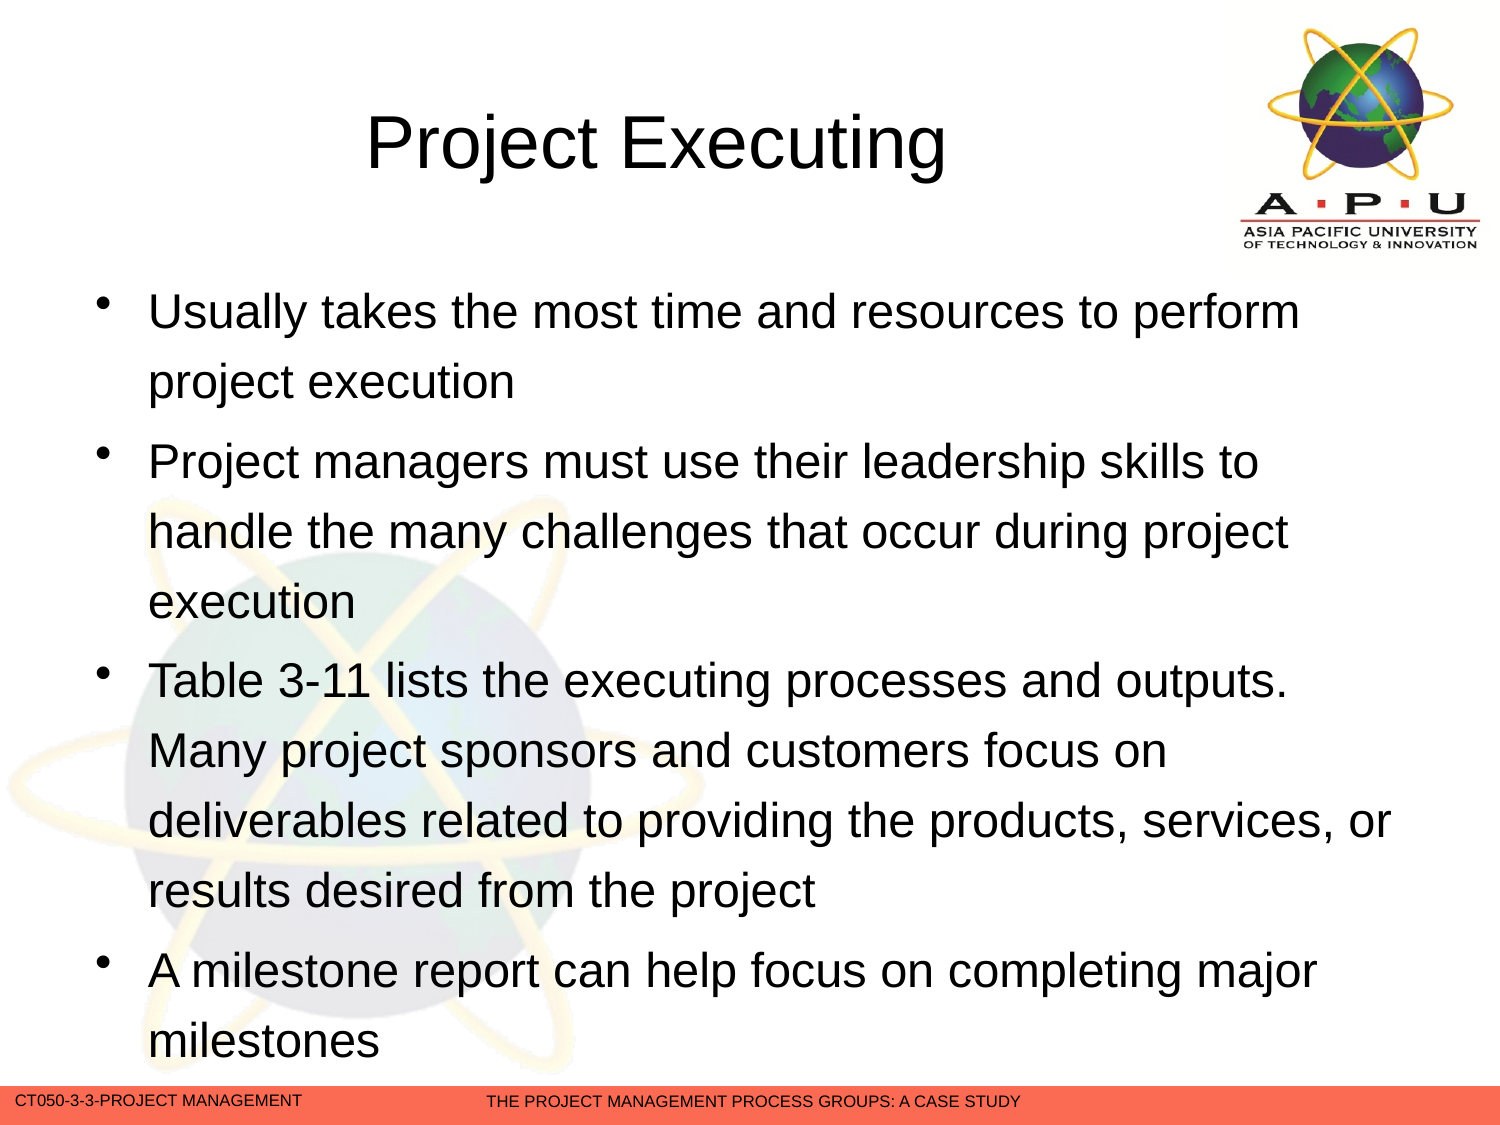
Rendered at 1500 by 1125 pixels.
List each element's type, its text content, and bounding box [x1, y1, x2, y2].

picture [1222, 0, 1500, 277]
title Project Executing [79, 45, 1235, 233]
list Usually takes the most time and resources to perform project execution Project managers must use their leadership skills to handle the many challenges that occur during project execution Table 3-11 lists the executing processes and outputs. Many project sponsors and customers focus on deliverables related to providing the products, services, or results desired from the project A milestone report can help focus on completing major milestones [79, 260, 1430, 1085]
